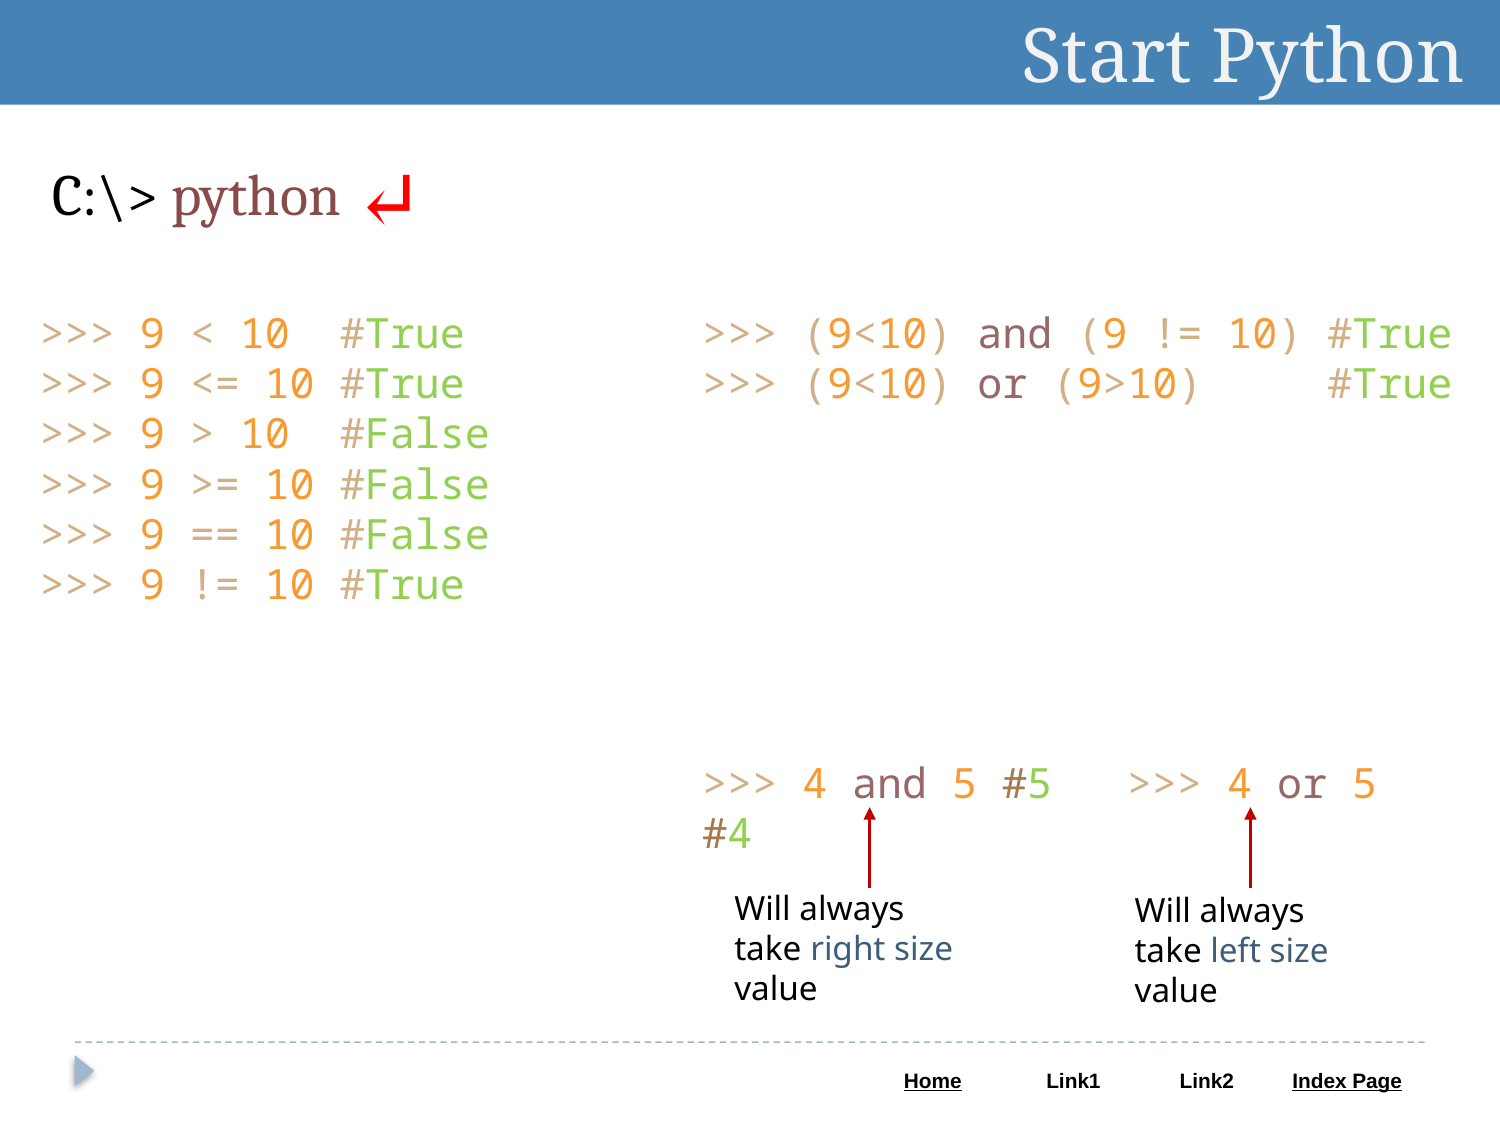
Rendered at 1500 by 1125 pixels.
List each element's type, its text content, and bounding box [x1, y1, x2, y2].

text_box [37, 138, 1463, 255]
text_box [687, 749, 1465, 979]
text_box >>> (9<10) and (9 != 10) #True >>> (9<10) or (9>10) #True [687, 299, 1475, 415]
text_box >>> 9 < 10 #True >>> 9 <= 10 #True >>> 9 > 10 #False >>> 9 >= 10 #False >>> 9 == 10 #False >>> 9 != 10 #True [24, 299, 627, 615]
text_box Start Python [0, 0, 1500, 105]
